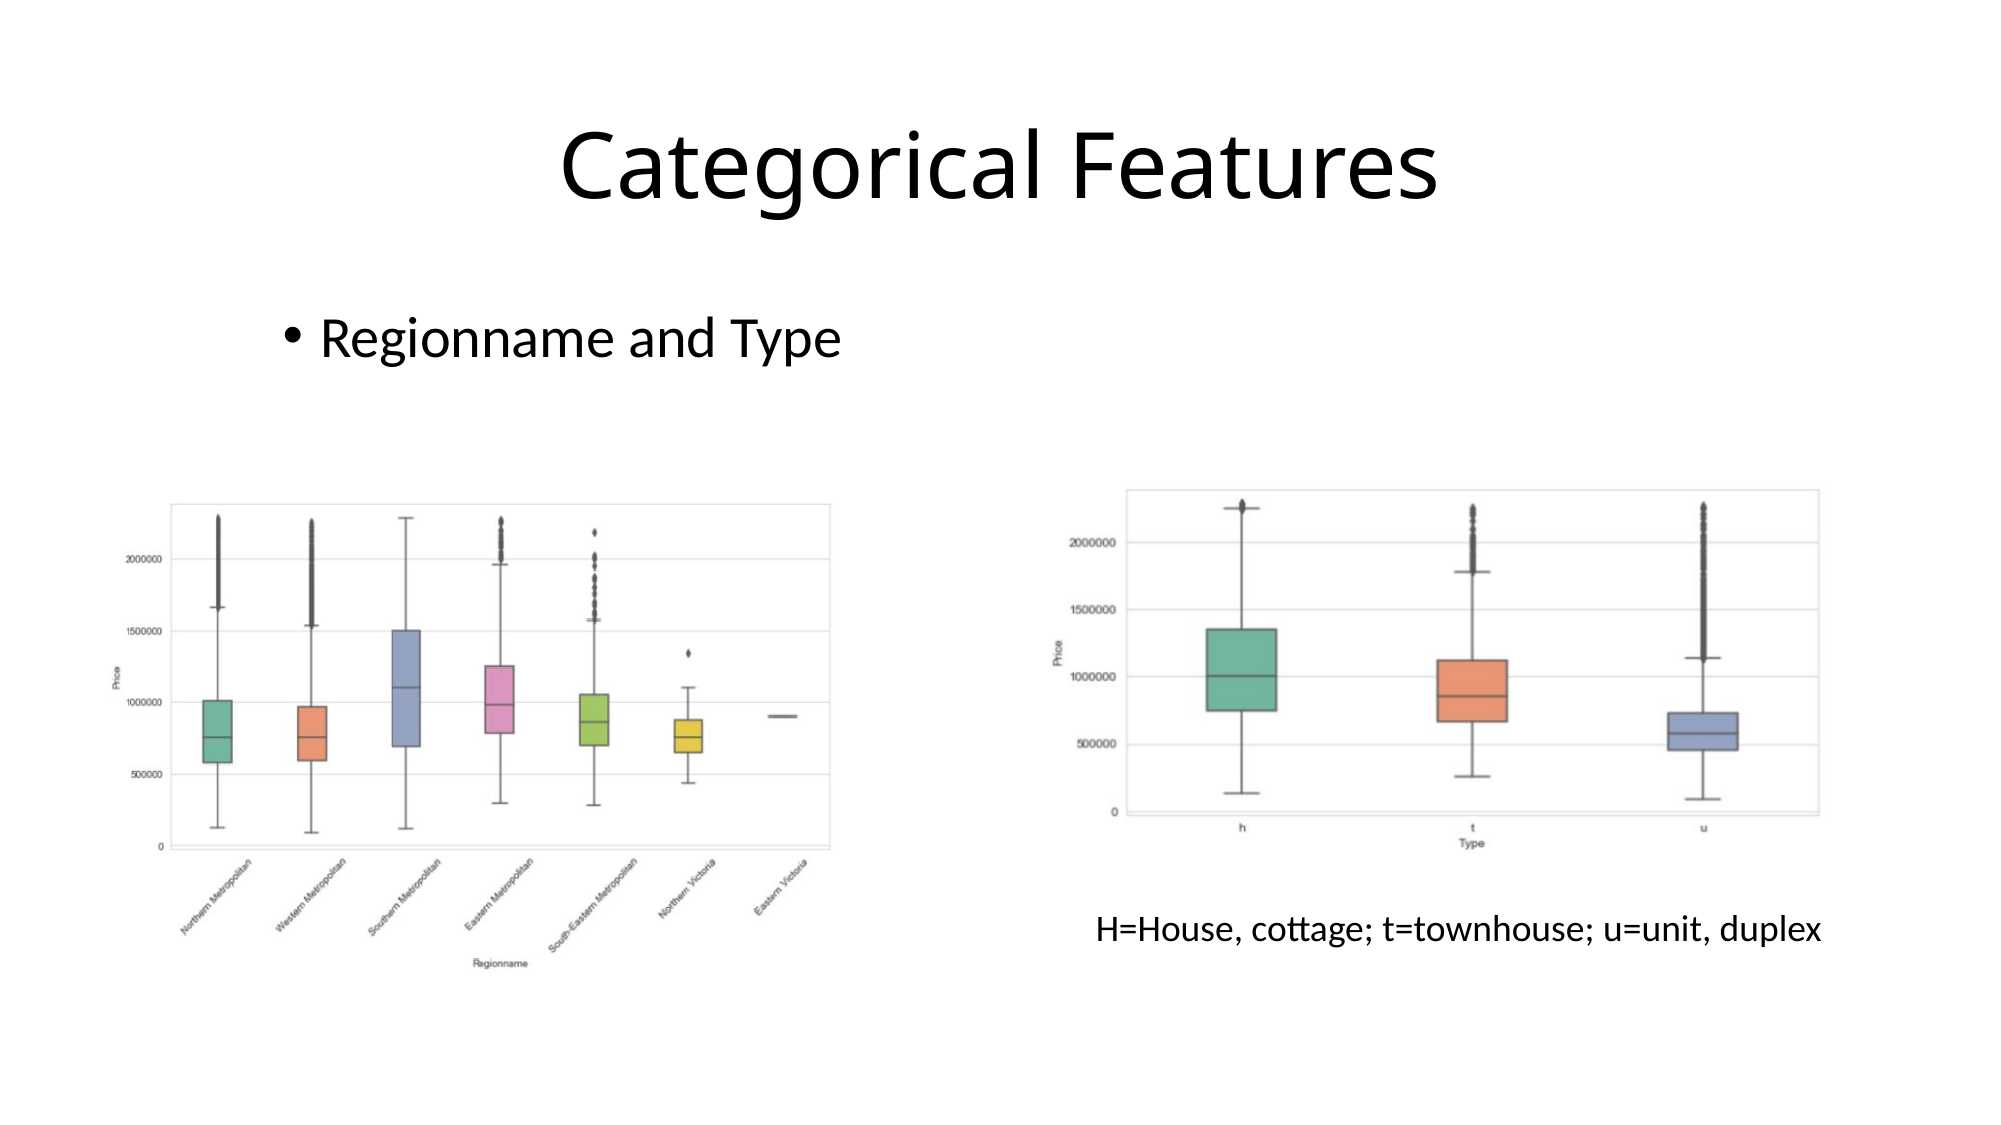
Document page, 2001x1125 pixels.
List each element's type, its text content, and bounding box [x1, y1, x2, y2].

picture [1025, 478, 1839, 858]
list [99, 498, 862, 984]
list Regionname and Type [137, 299, 988, 1014]
text_box H=House, cottage; t=townhouse; u=unit, duplex [1081, 896, 1852, 957]
title Categorical Features [137, 59, 1863, 278]
